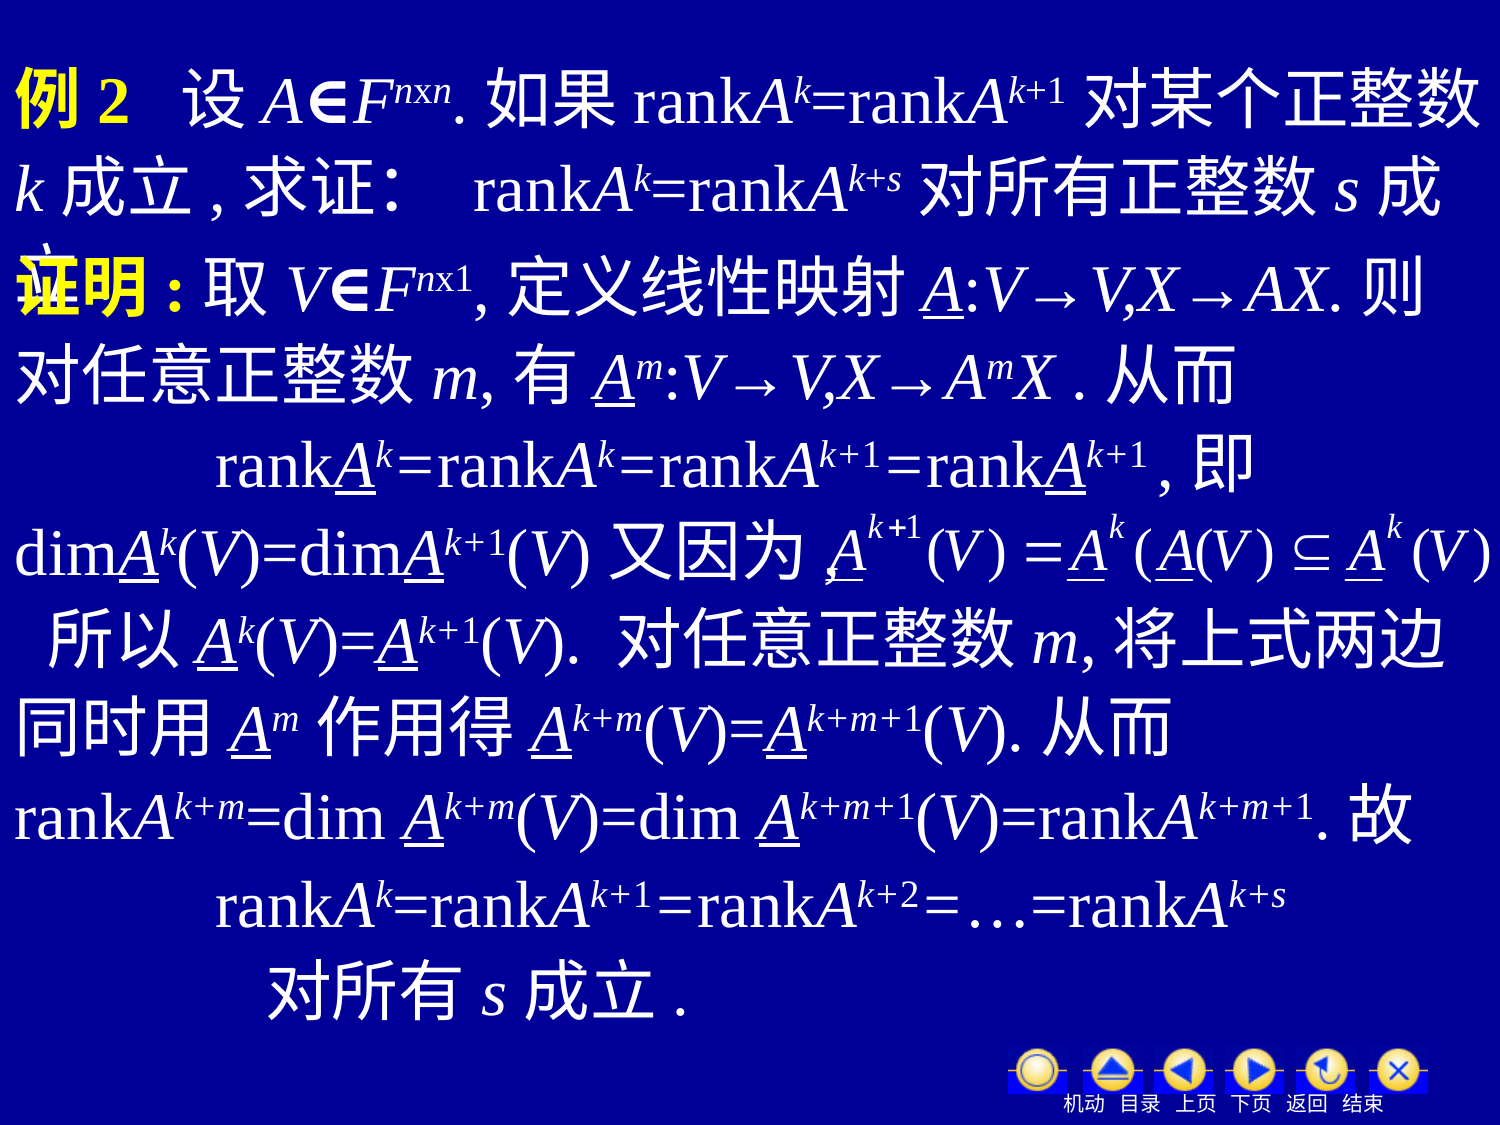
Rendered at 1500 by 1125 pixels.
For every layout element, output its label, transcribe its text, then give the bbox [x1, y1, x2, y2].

text_box 例2 设A∈Fnxn.如果rankAk=rankAk+1对某个正整数k成立,求证： rankAk=rankAk+s对所有正整数s成立. [0, 41, 1500, 229]
picture [1008, 1046, 1067, 1094]
picture [1083, 1046, 1143, 1094]
picture [1225, 1046, 1284, 1094]
picture [1154, 1046, 1213, 1094]
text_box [816, 499, 1500, 594]
picture [1296, 1046, 1355, 1094]
picture [1369, 1046, 1428, 1094]
text_box 证明:取V∈Fnx1,定义线性映射A:V→V,X→AX.则对任意正整数m,有Am:V→V,X→AmX .从而 rankAk=rankAk=rankAk+1=rankAk+1 ,即dimAk(V)=dimAk+1(V)又因为, 所以Ak(V)=Ak+1(V). 对任意正整数m,将上式两边同时用Am作用得Ak+m(V)=Ak+m+1(V).从而rankAk+m=dim Ak+m(V)=dim Ak+m+1(V)=rankAk+m+1.故 rankAk=rankAk+1=rankAk+2=…=rankAk+s 对所有s成立. [0, 229, 1500, 1036]
